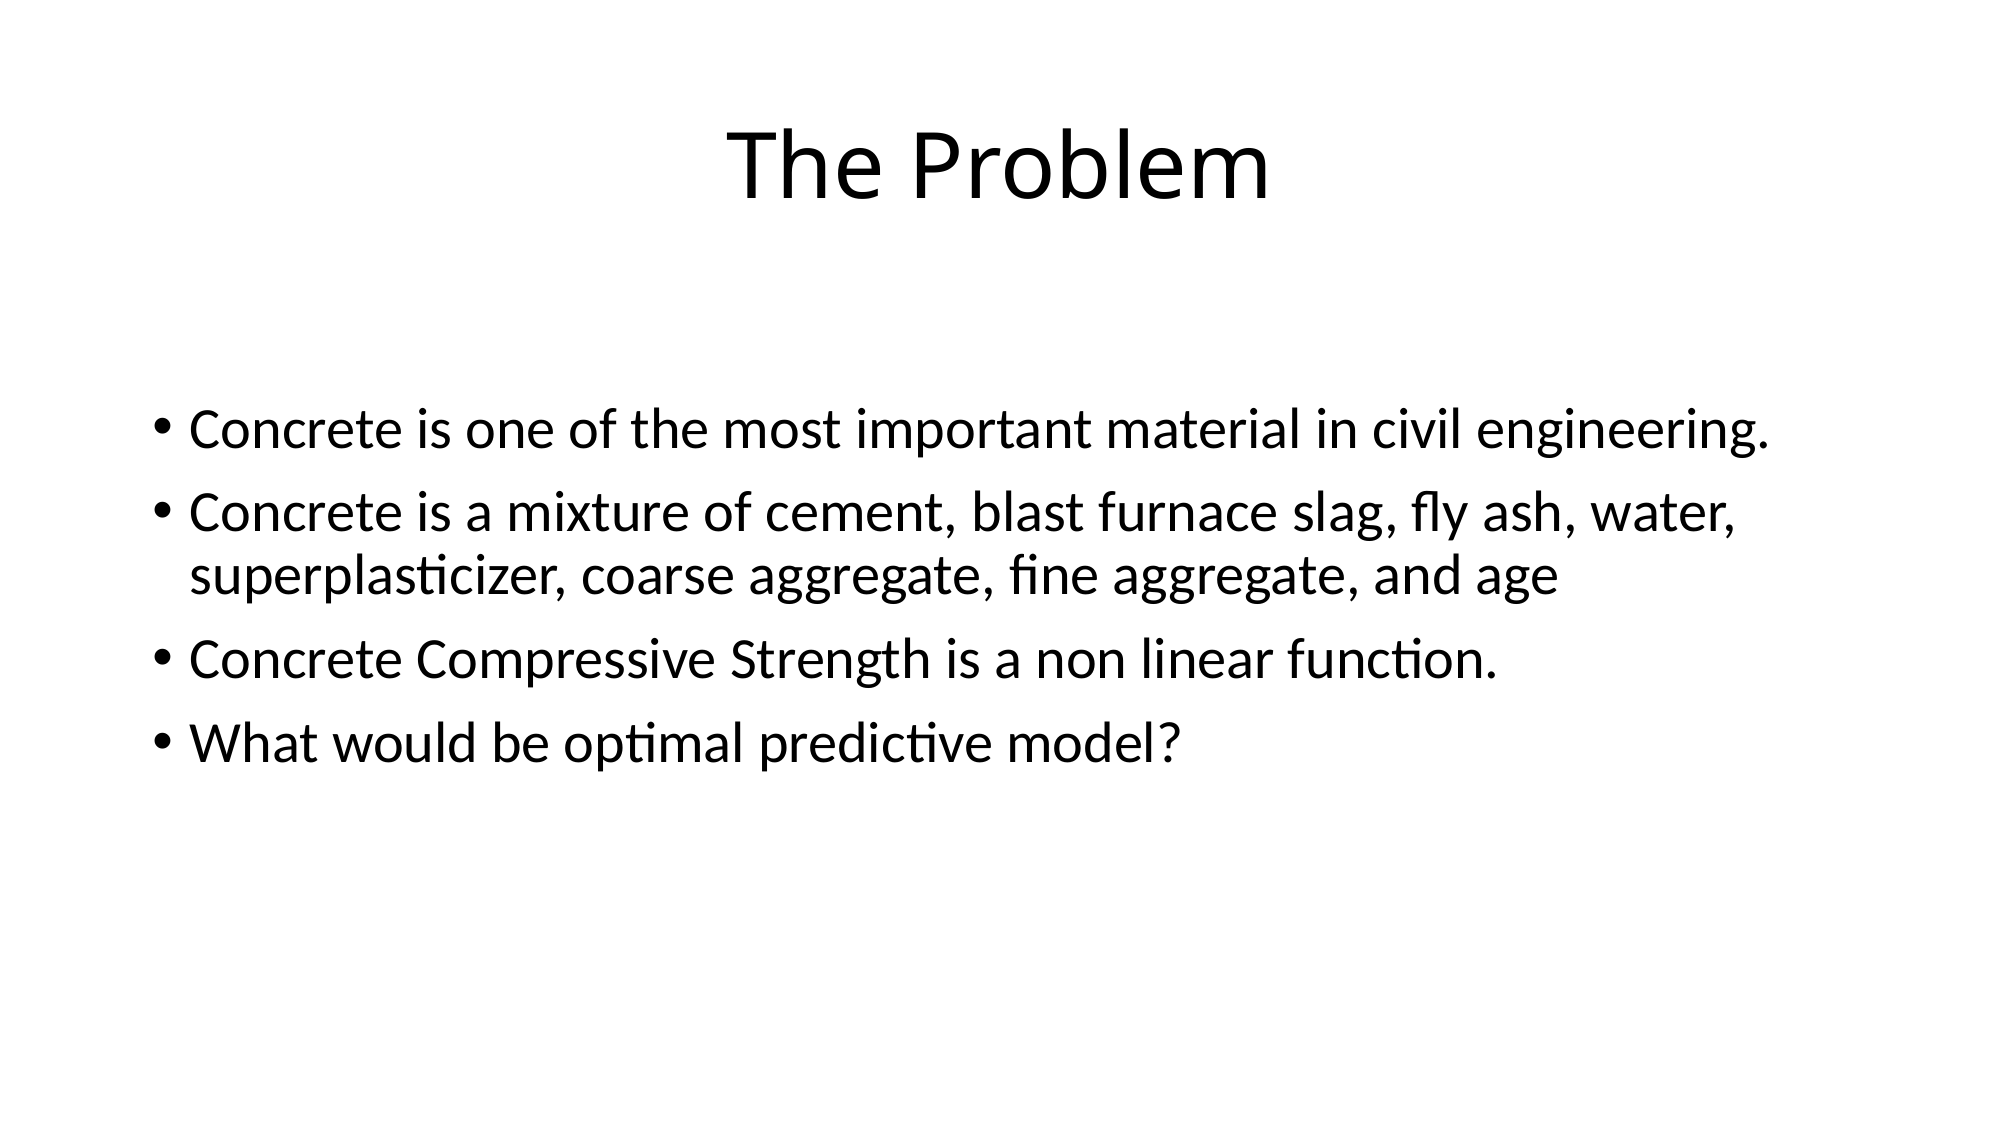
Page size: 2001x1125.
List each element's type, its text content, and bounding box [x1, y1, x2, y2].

title The Problem [137, 59, 1863, 278]
list Concrete is one of the most important material in civil engineering. Concrete is a mixture of cement, blast furnace slag, fly ash, water, superplasticizer, coarse aggregate, fine aggregate, and age Concrete Compressive Strength is a non linear function. What would be optimal predictive model? [137, 299, 1863, 1014]
